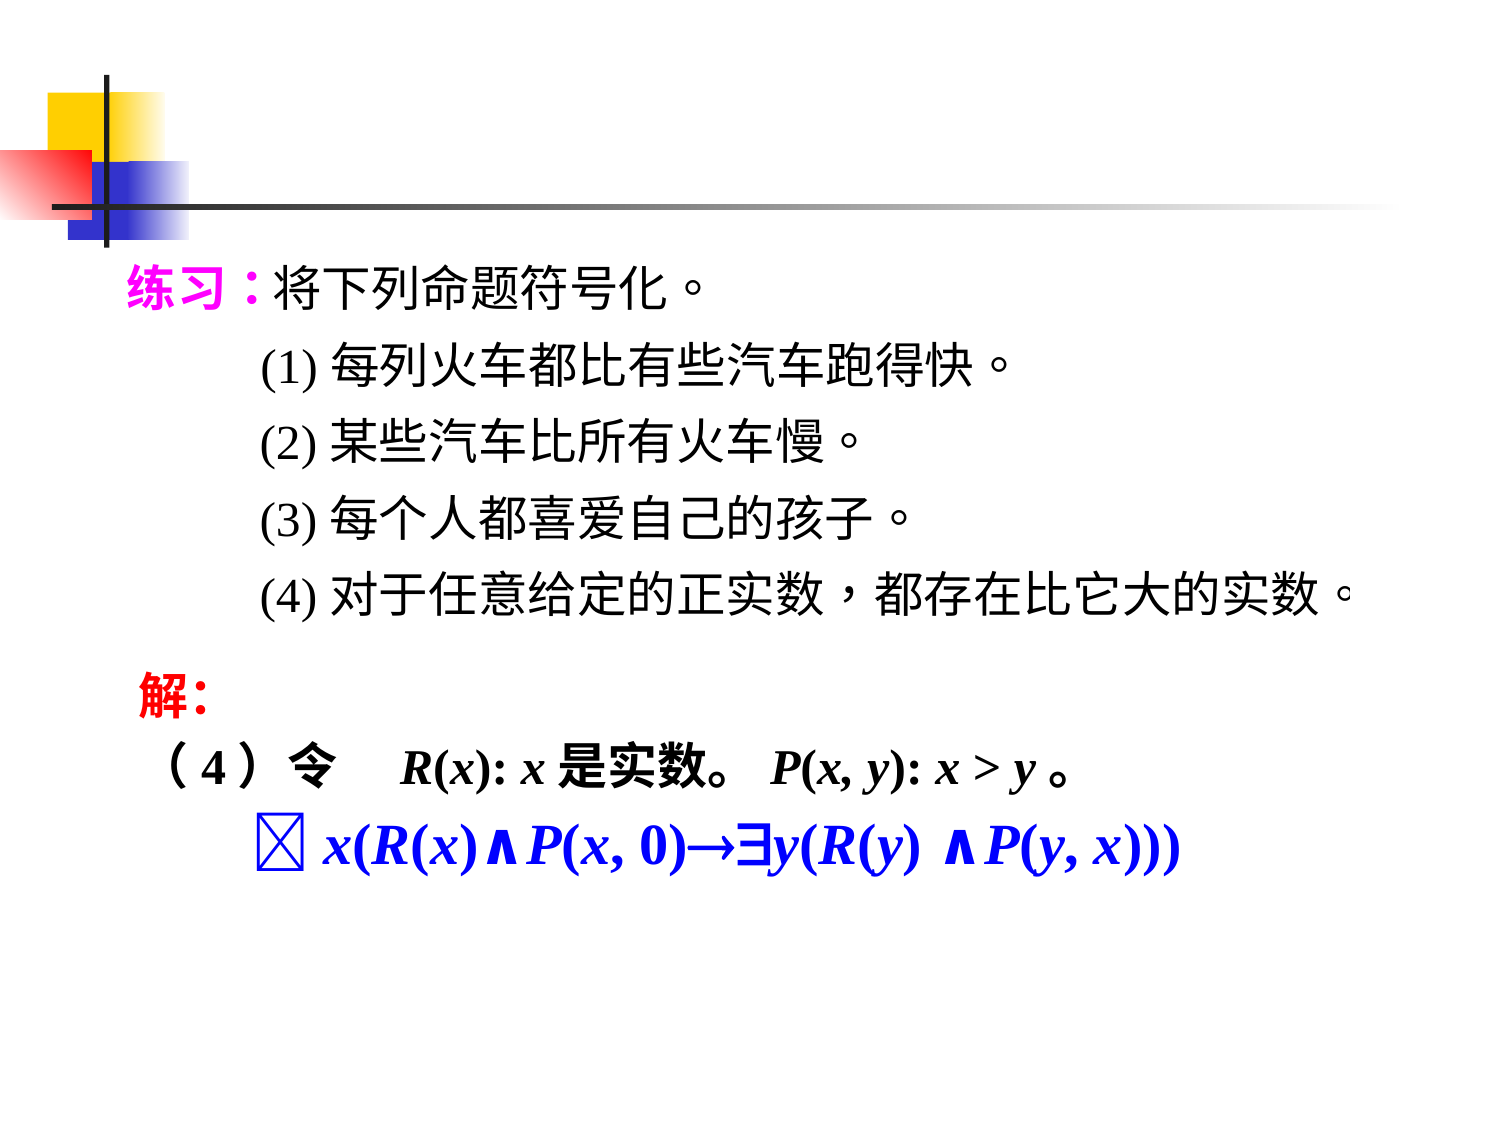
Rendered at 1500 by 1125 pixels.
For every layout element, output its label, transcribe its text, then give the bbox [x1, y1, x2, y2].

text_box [123, 255, 1350, 636]
text_box 解： （4）令 R(x): x是实数。P(x, y): x > y。 x(R(x)∧P(x, 0)y(R(y) ∧P(y, x))) [123, 656, 1437, 994]
